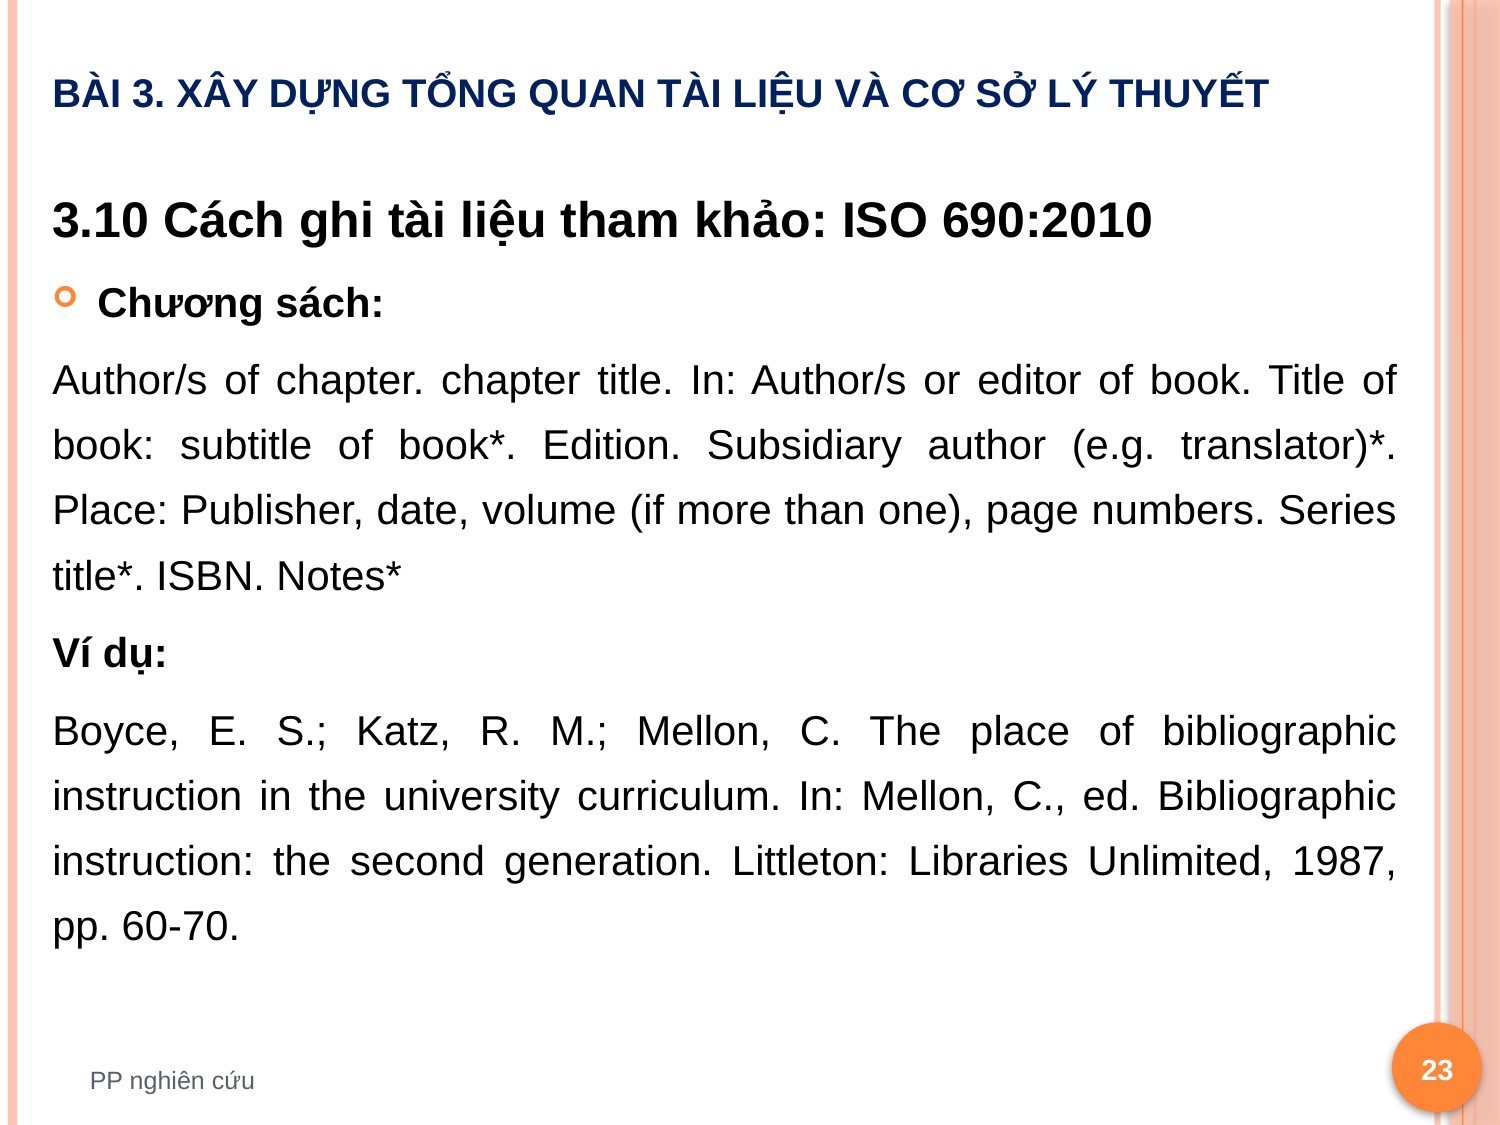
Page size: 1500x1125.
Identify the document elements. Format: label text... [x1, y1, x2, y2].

slide_number 23 [1387, 1025, 1488, 1112]
footer PP nghiên cứu [75, 1050, 1363, 1110]
title Bài 3. Xây dựng tổng quan tài liệu và cơ sở lý thuyết [37, 45, 1413, 138]
list 3.10 Cách ghi tài liệu tham khảo: ISO 690:2010 Chương sách: Author/s of chapter. chapter title. In: Author/s or editor of book. Title of book: subtitle of book*. Edition. Subsidiary author (e.g. translator)*. Place: Publisher, date, volume (if more than one), page numbers. Series title*. ISBN. Notes* Ví dụ: Boyce, E. S.; Katz, R. M.; Mellon, C. The place of bibliographic instruction in the university curriculum. In: Mellon, C., ed. Bibliographic instruction: the second generation. Littleton: Libraries Unlimited, 1987, pp. 60-70. [37, 162, 1413, 1038]
